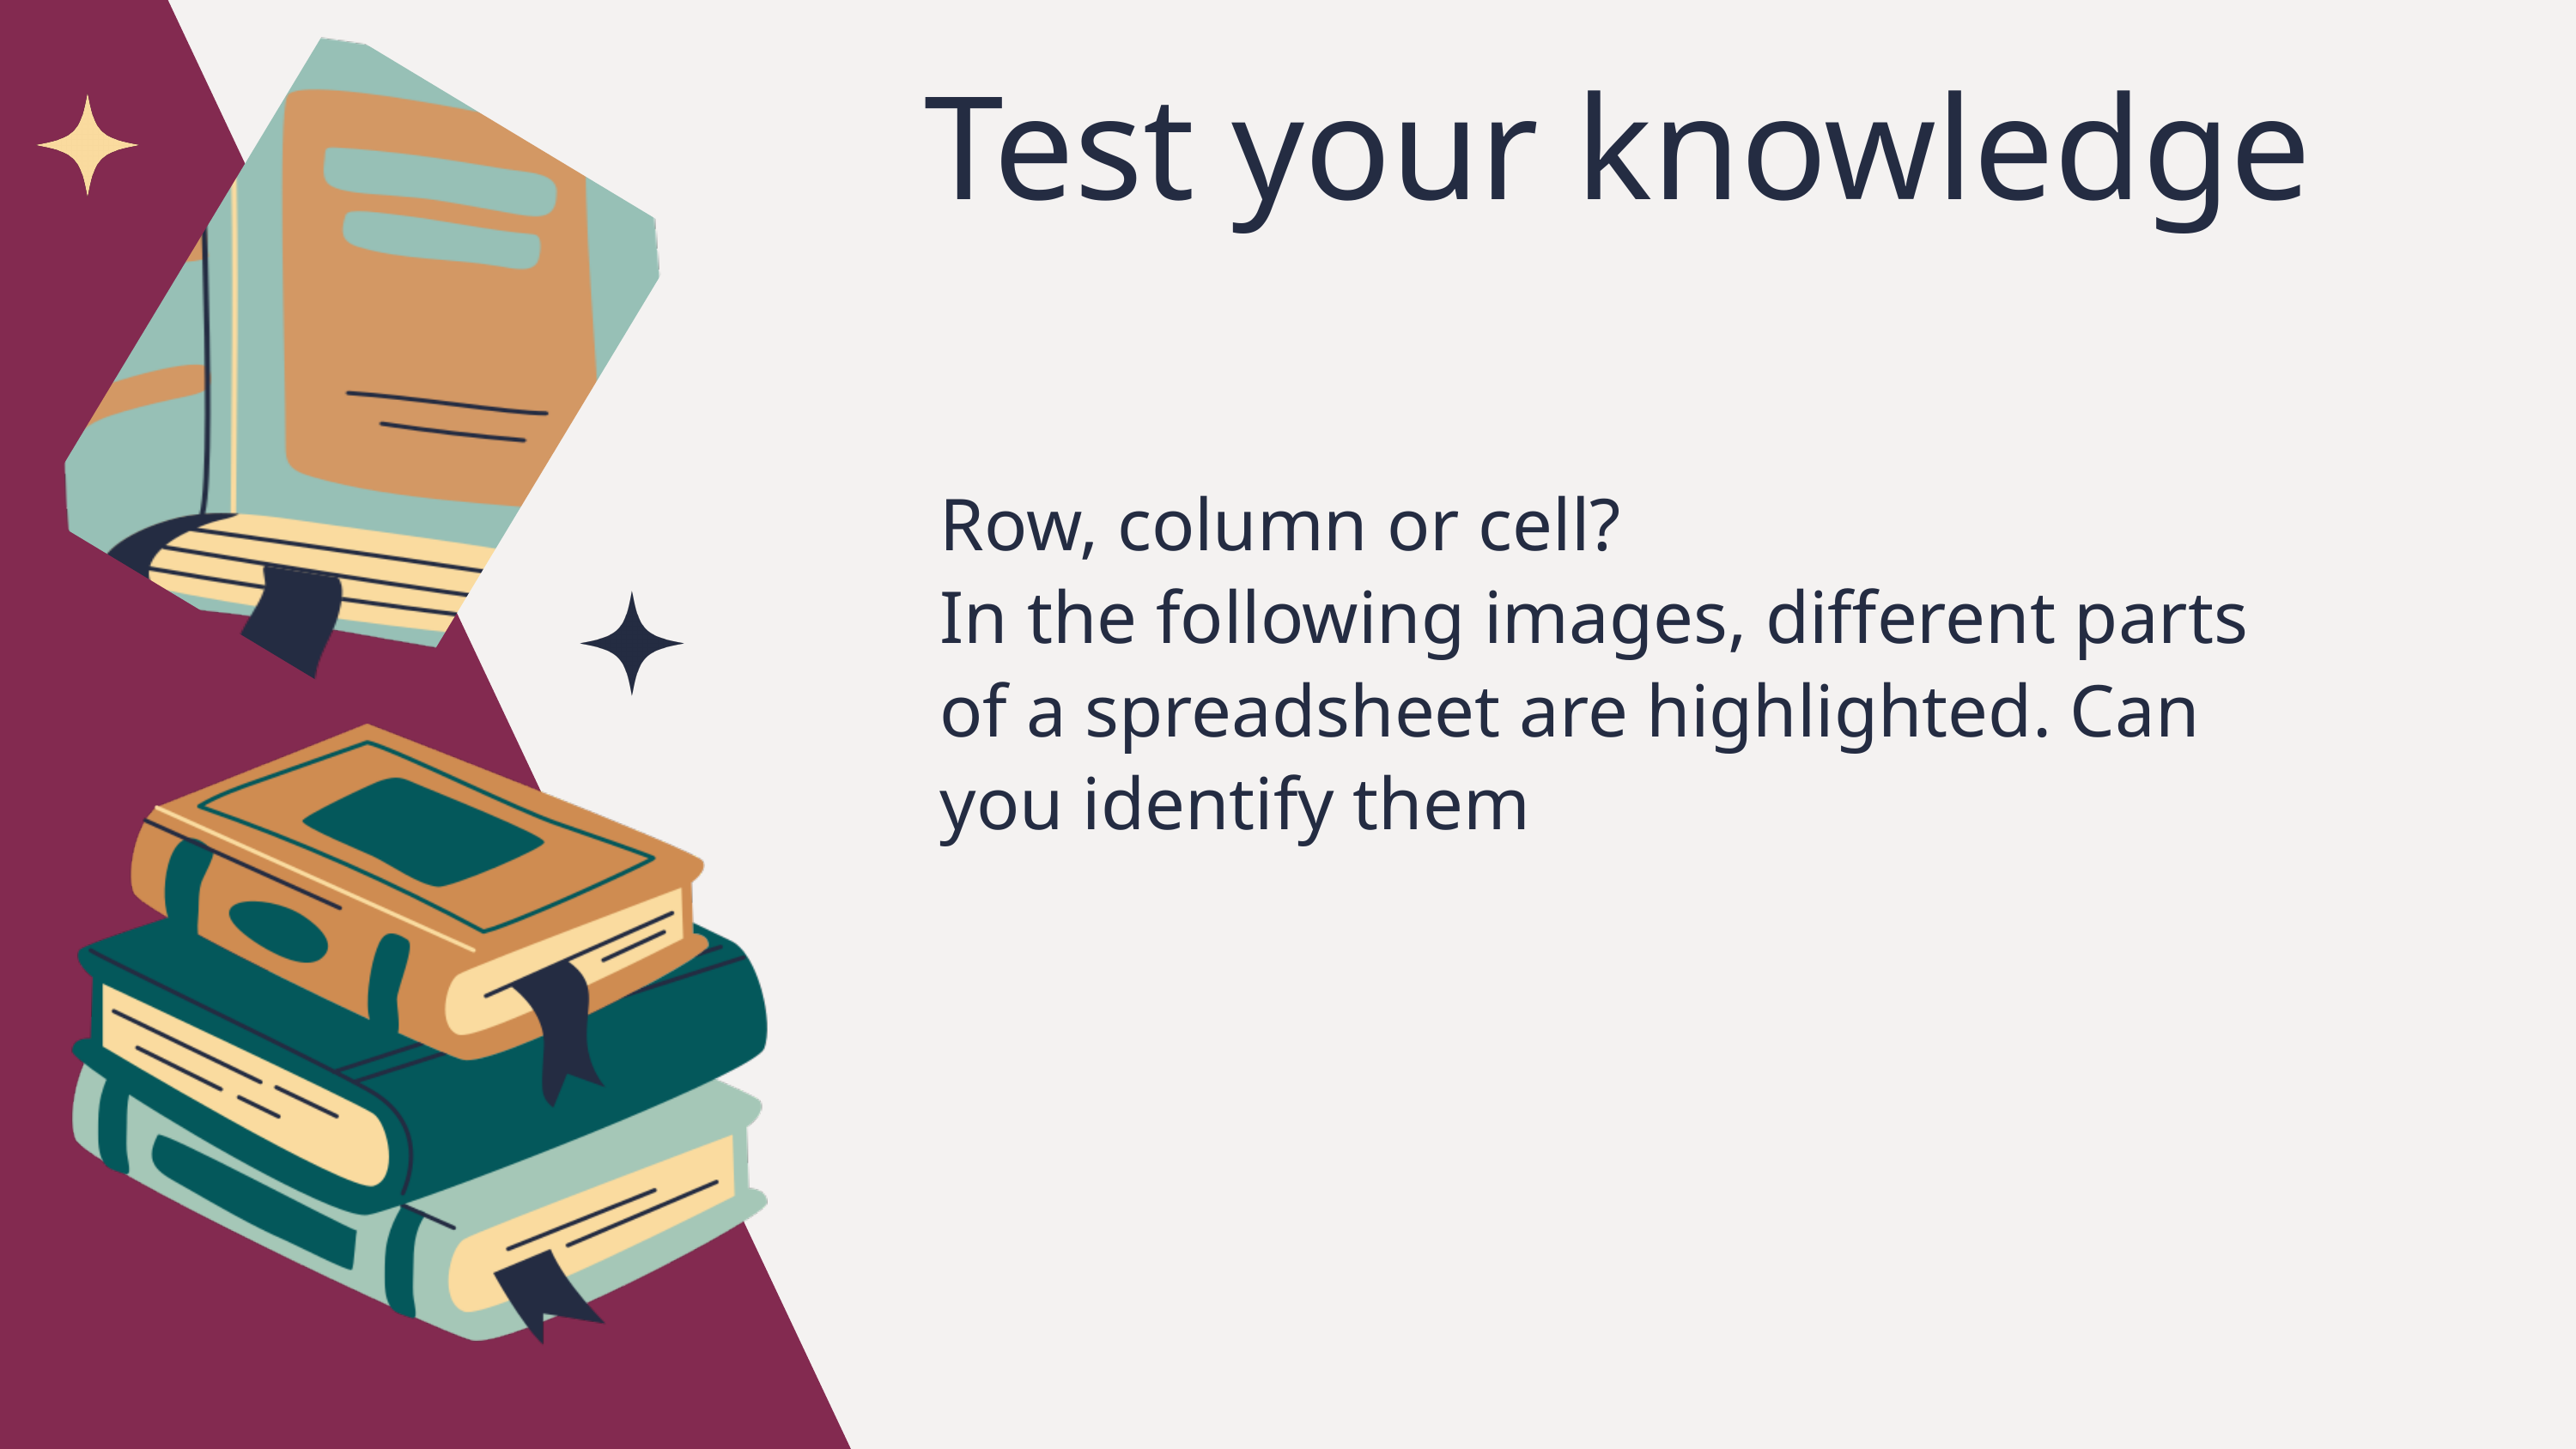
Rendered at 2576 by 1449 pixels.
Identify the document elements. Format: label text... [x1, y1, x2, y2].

text_box Test your knowledge [924, 56, 2432, 228]
text_box [580, 591, 684, 696]
text_box [35, 93, 140, 197]
text_box [35, 22, 684, 696]
text_box Row, column or cell? In the following images, different parts of a spreadsheet are highlighted. Can you identify them [939, 471, 2310, 844]
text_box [0, 699, 1425, 1449]
